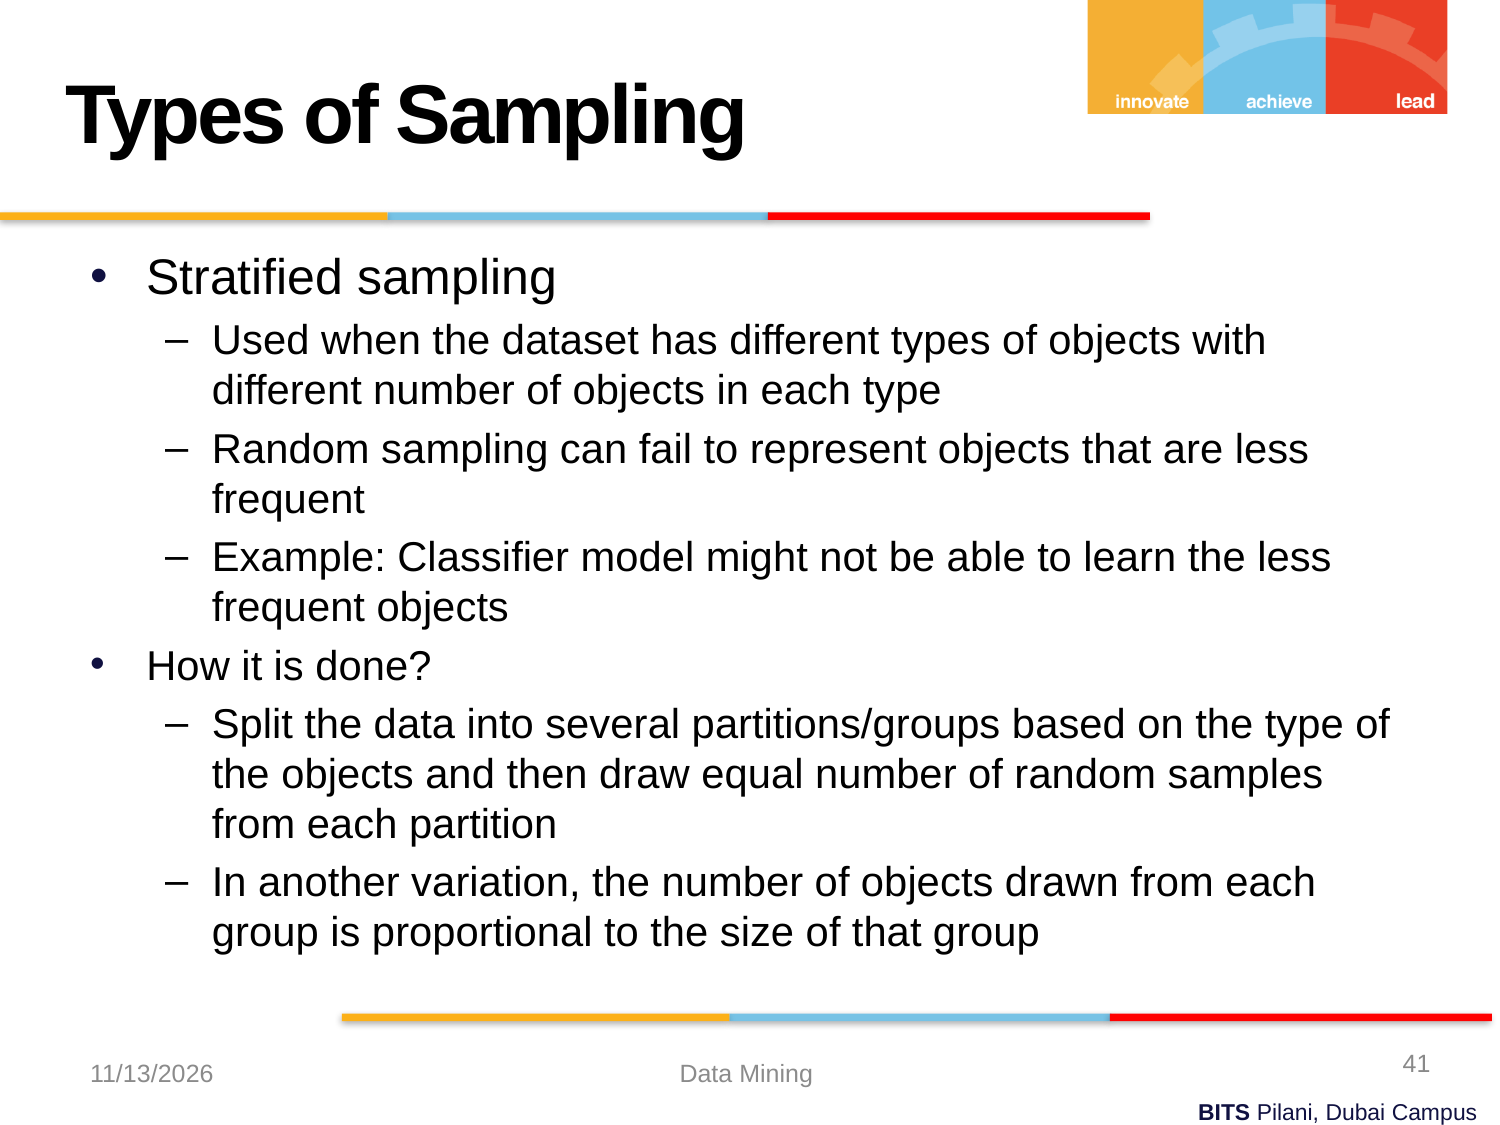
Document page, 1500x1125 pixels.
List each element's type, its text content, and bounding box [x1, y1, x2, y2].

footer Data Mining [512, 1042, 988, 1103]
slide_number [75, 1042, 425, 1103]
picture [1087, 0, 1448, 114]
title Types of Sampling [50, 21, 1063, 200]
list Stratified sampling Used when the dataset has different types of objects with different number of objects in each type Random sampling can fail to represent objects that are less frequent Example: Classifier model might not be able to learn the less frequent objects How it is done? Split the data into several partitions/groups based on the type of the objects and then draw equal number of random samples from each partition In another variation, the number of objects drawn from each group is proportional to the size of that group [75, 237, 1425, 980]
slide_number 41 [1095, 1032, 1446, 1093]
